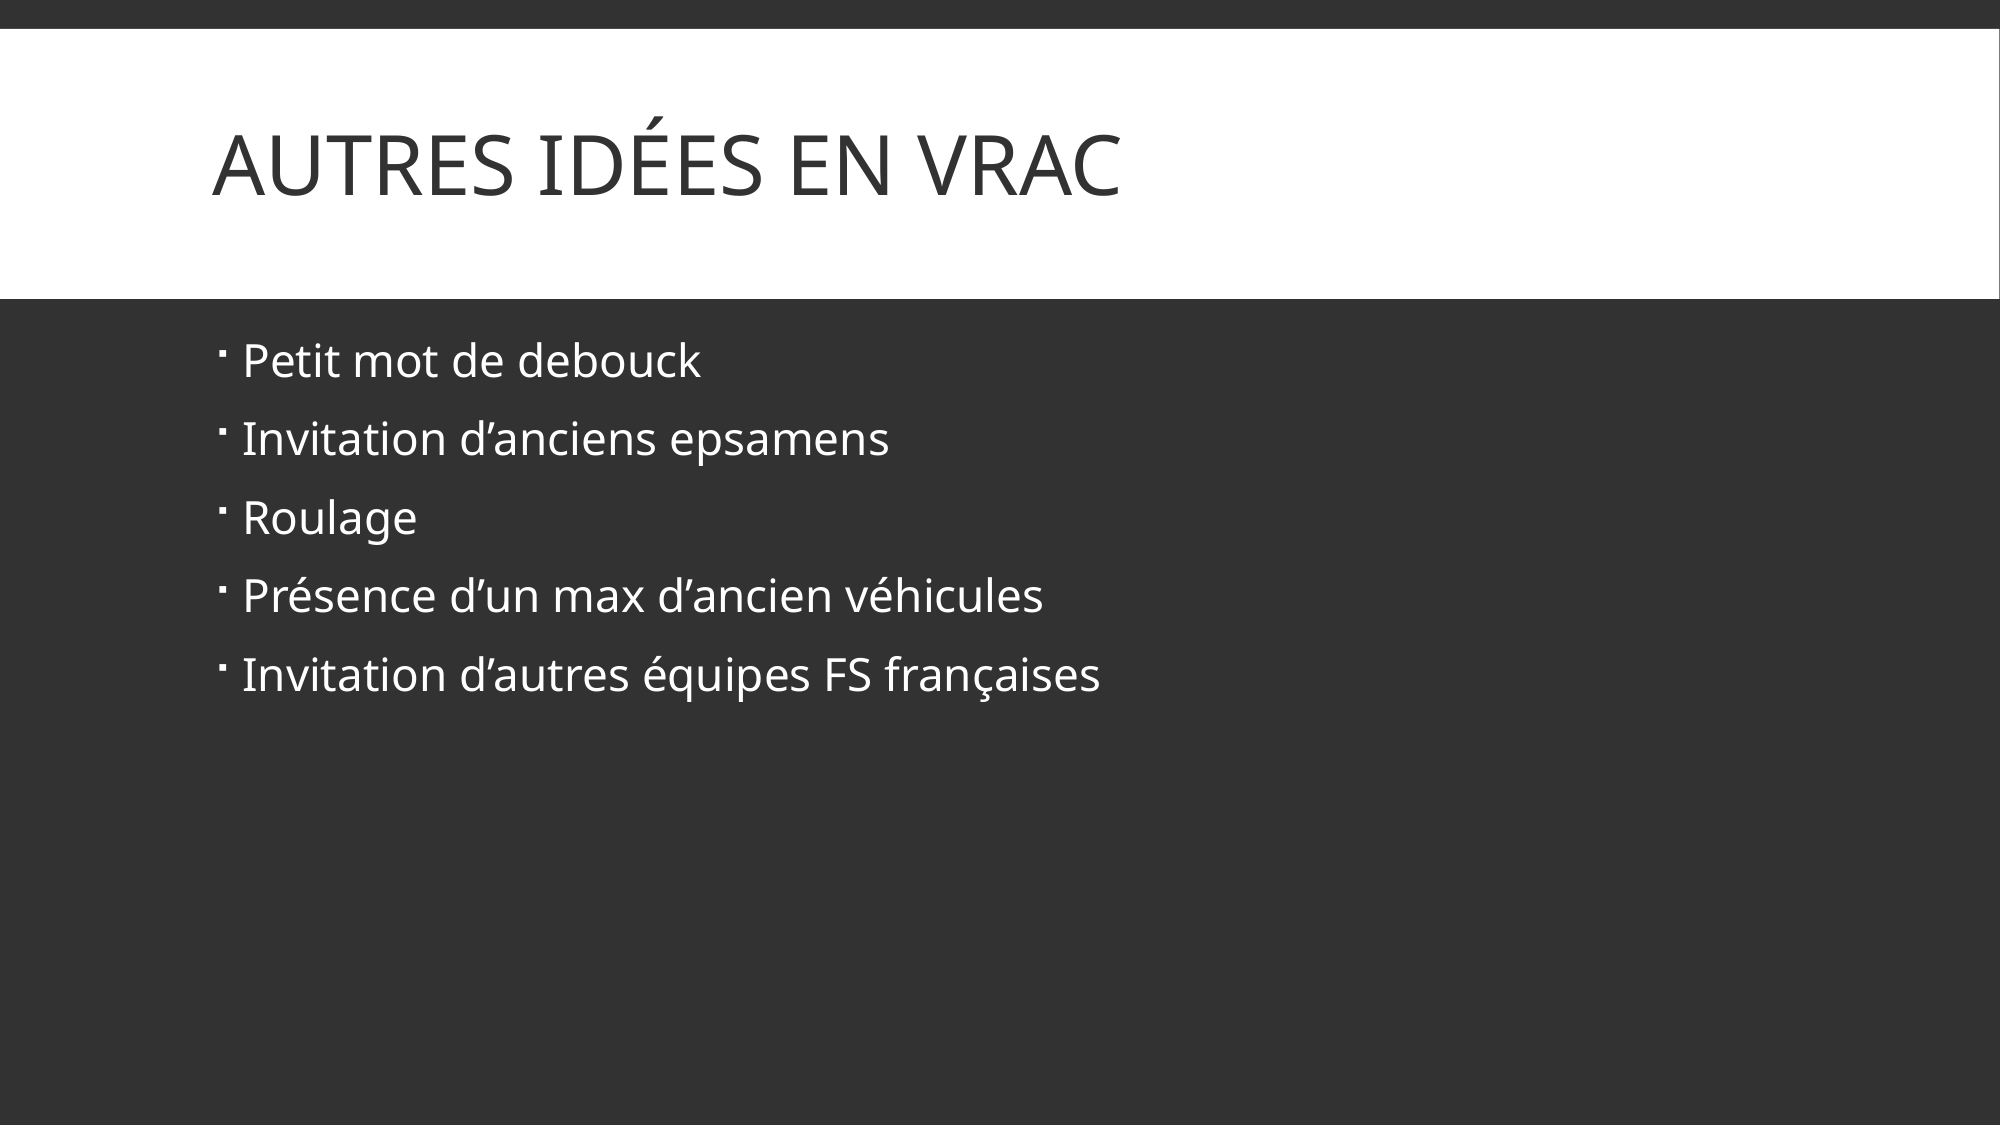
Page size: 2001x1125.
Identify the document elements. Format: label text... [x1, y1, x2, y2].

title Autres idées en vrac [197, 46, 1803, 295]
list Petit mot de debouck Invitation d’anciens epsamens Roulage Présence d’un max d’ancien véhicules Invitation d’autres équipes FS françaises [197, 329, 1803, 1091]
